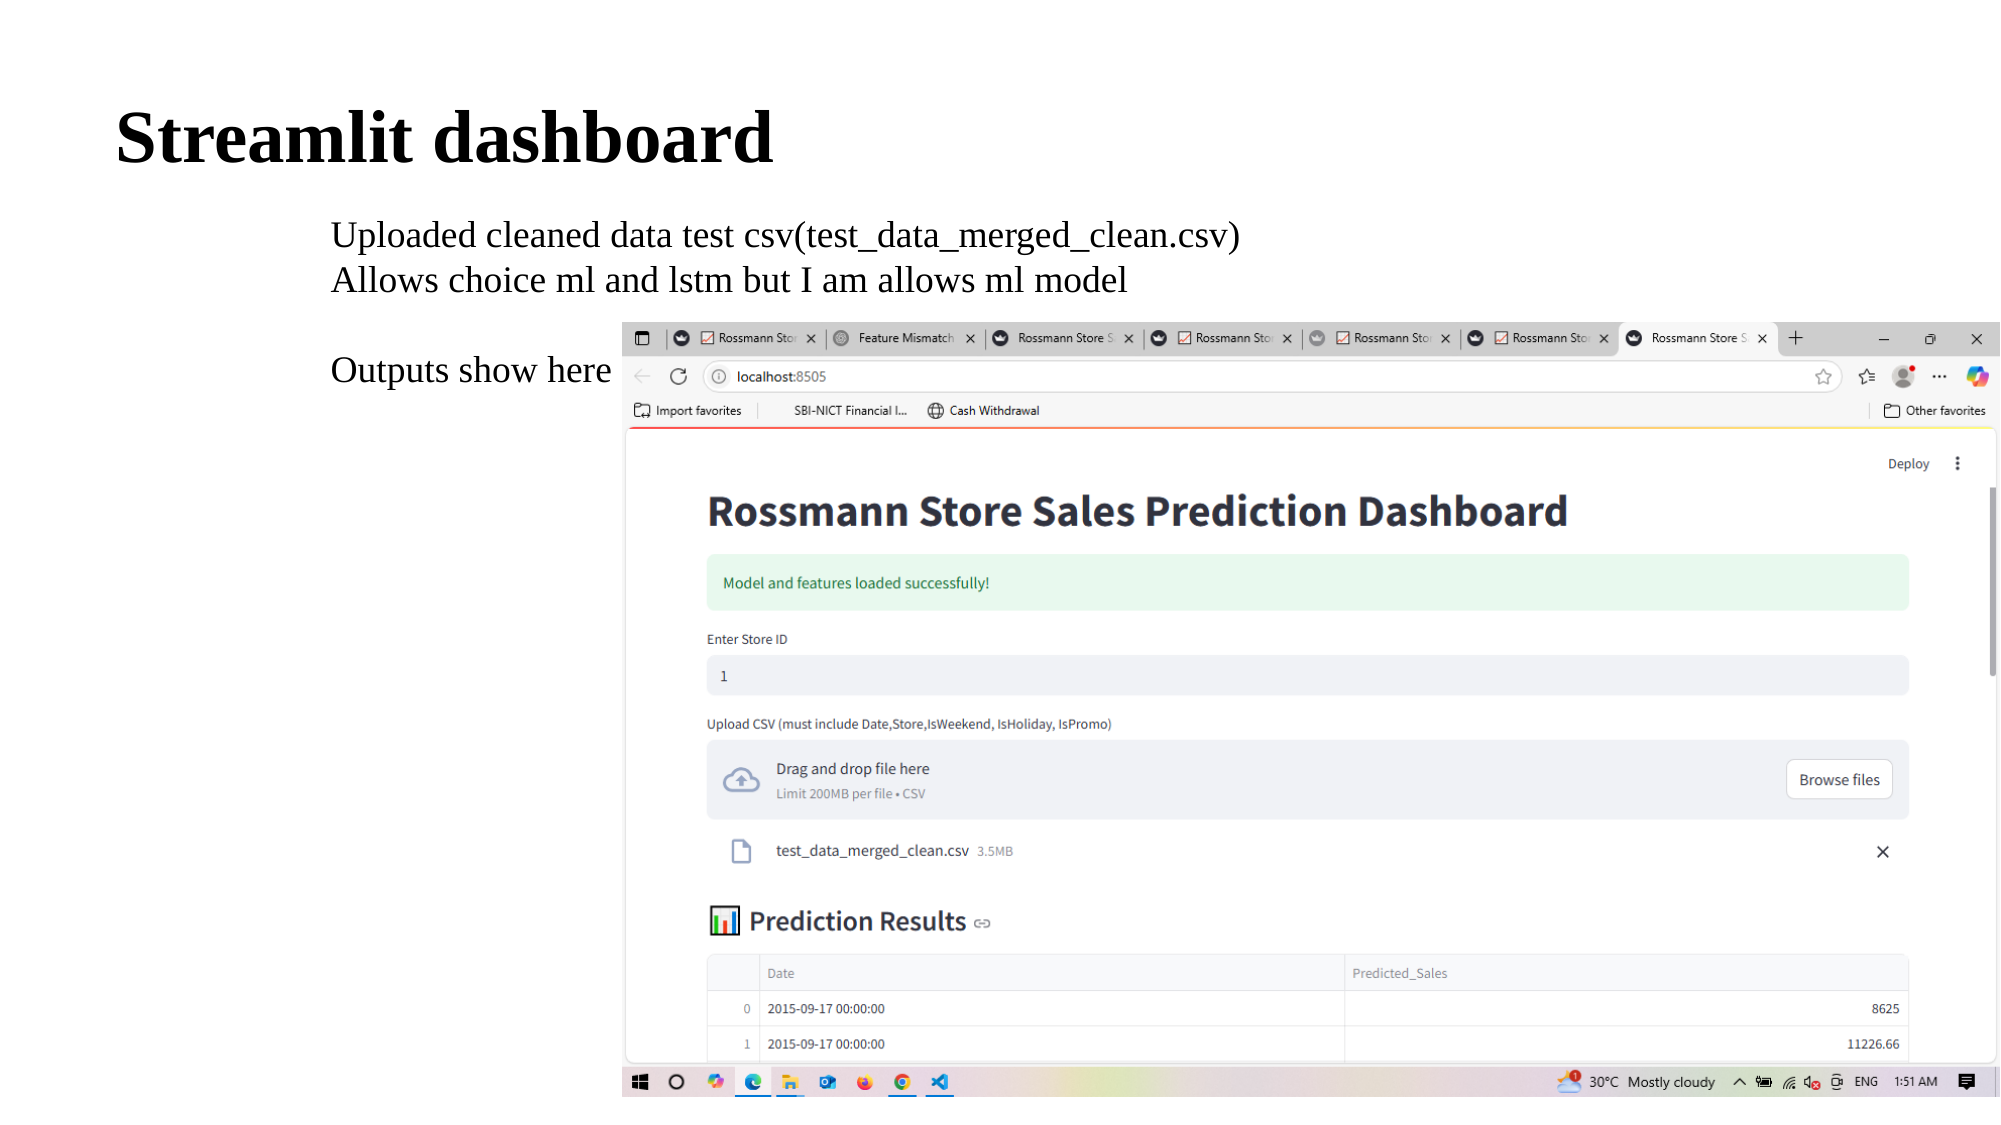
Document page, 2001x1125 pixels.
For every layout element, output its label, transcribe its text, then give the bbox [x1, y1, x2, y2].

picture [621, 322, 2000, 1097]
title Streamlit dashboard [100, 90, 1849, 276]
text_box Uploaded cleaned data test csv(test_data_merged_clean.csv) Allows choice ml and lstm but I am allows ml model Outputs show here [315, 202, 1316, 398]
